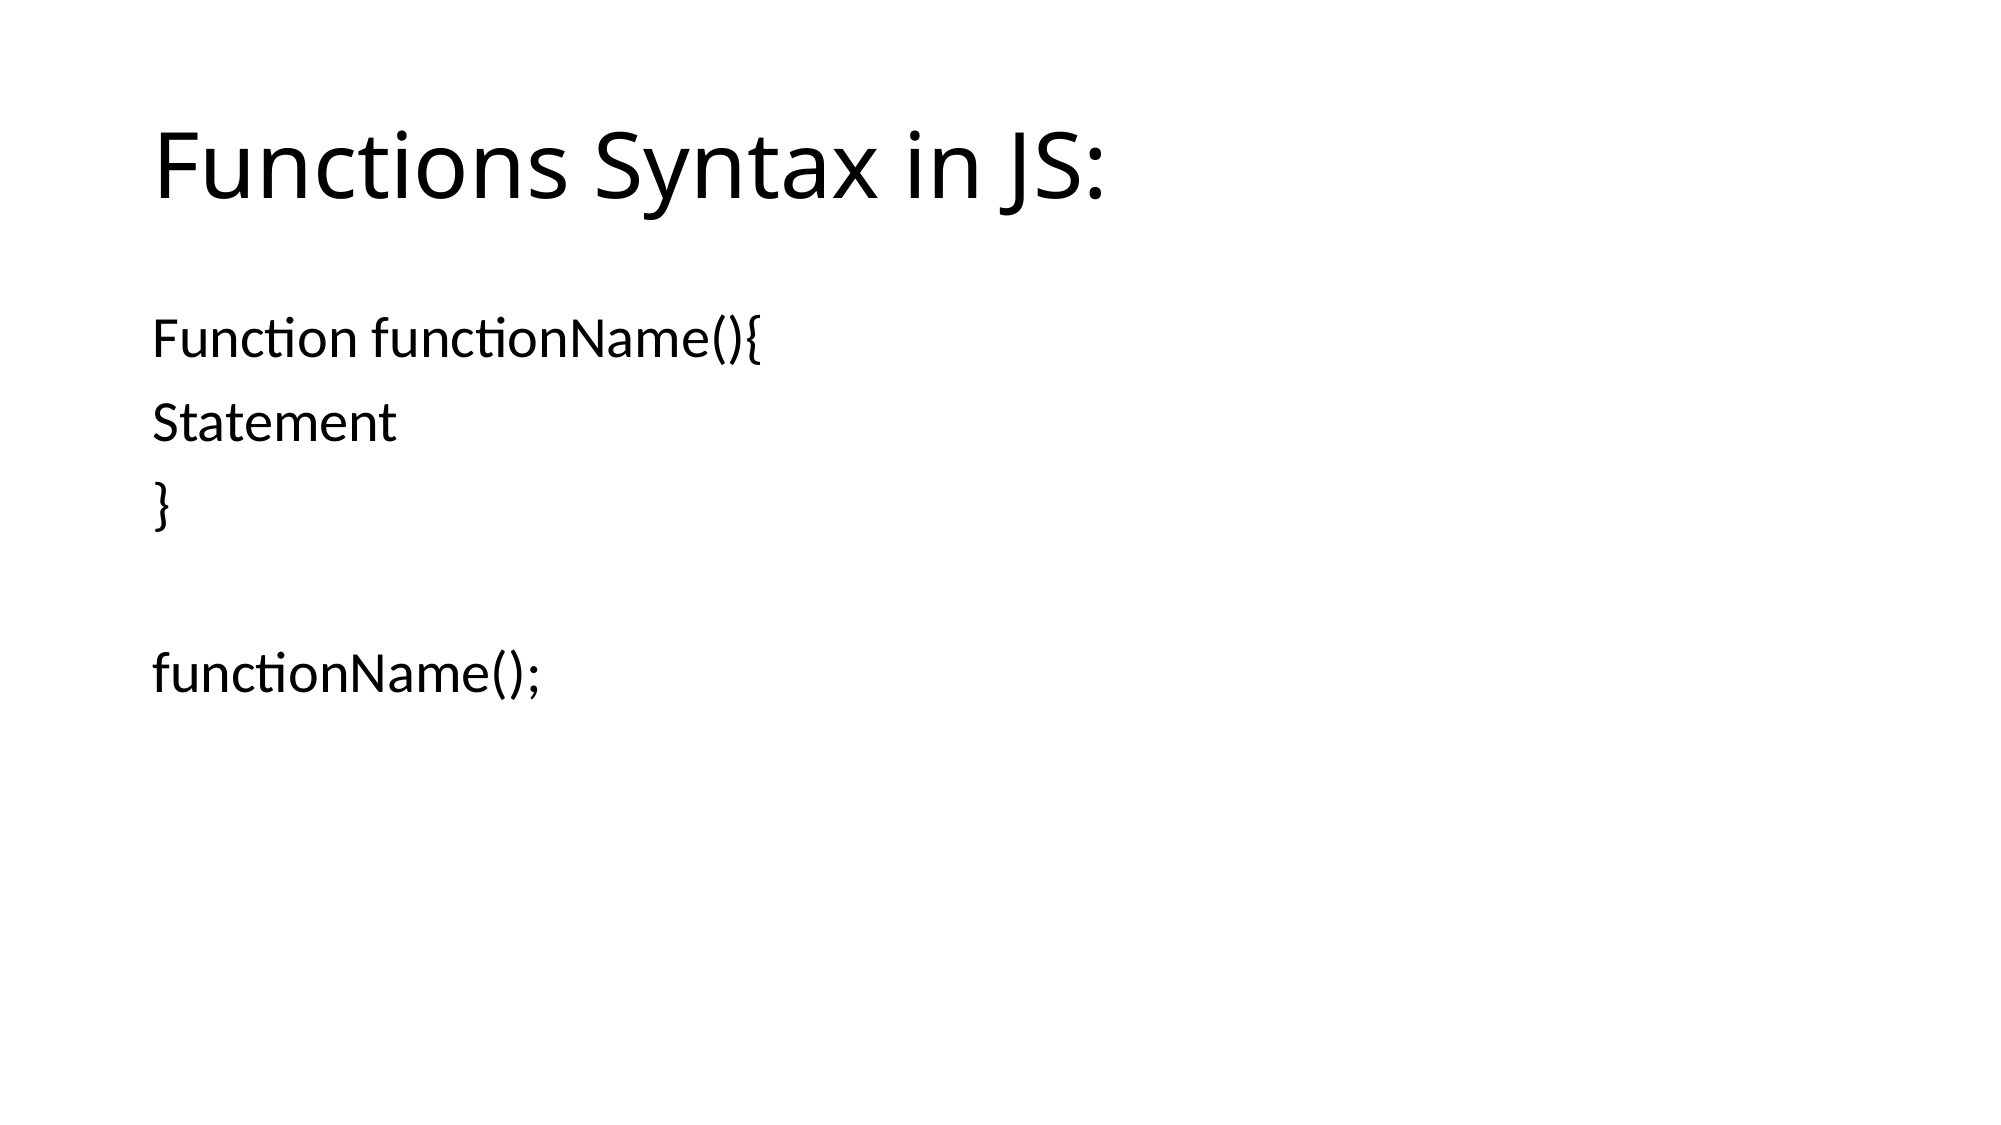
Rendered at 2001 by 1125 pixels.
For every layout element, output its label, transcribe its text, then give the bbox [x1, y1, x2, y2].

title Functions Syntax in JS: [137, 59, 1863, 278]
list Function functionName(){ Statement } functionName(); [137, 299, 1863, 1014]
